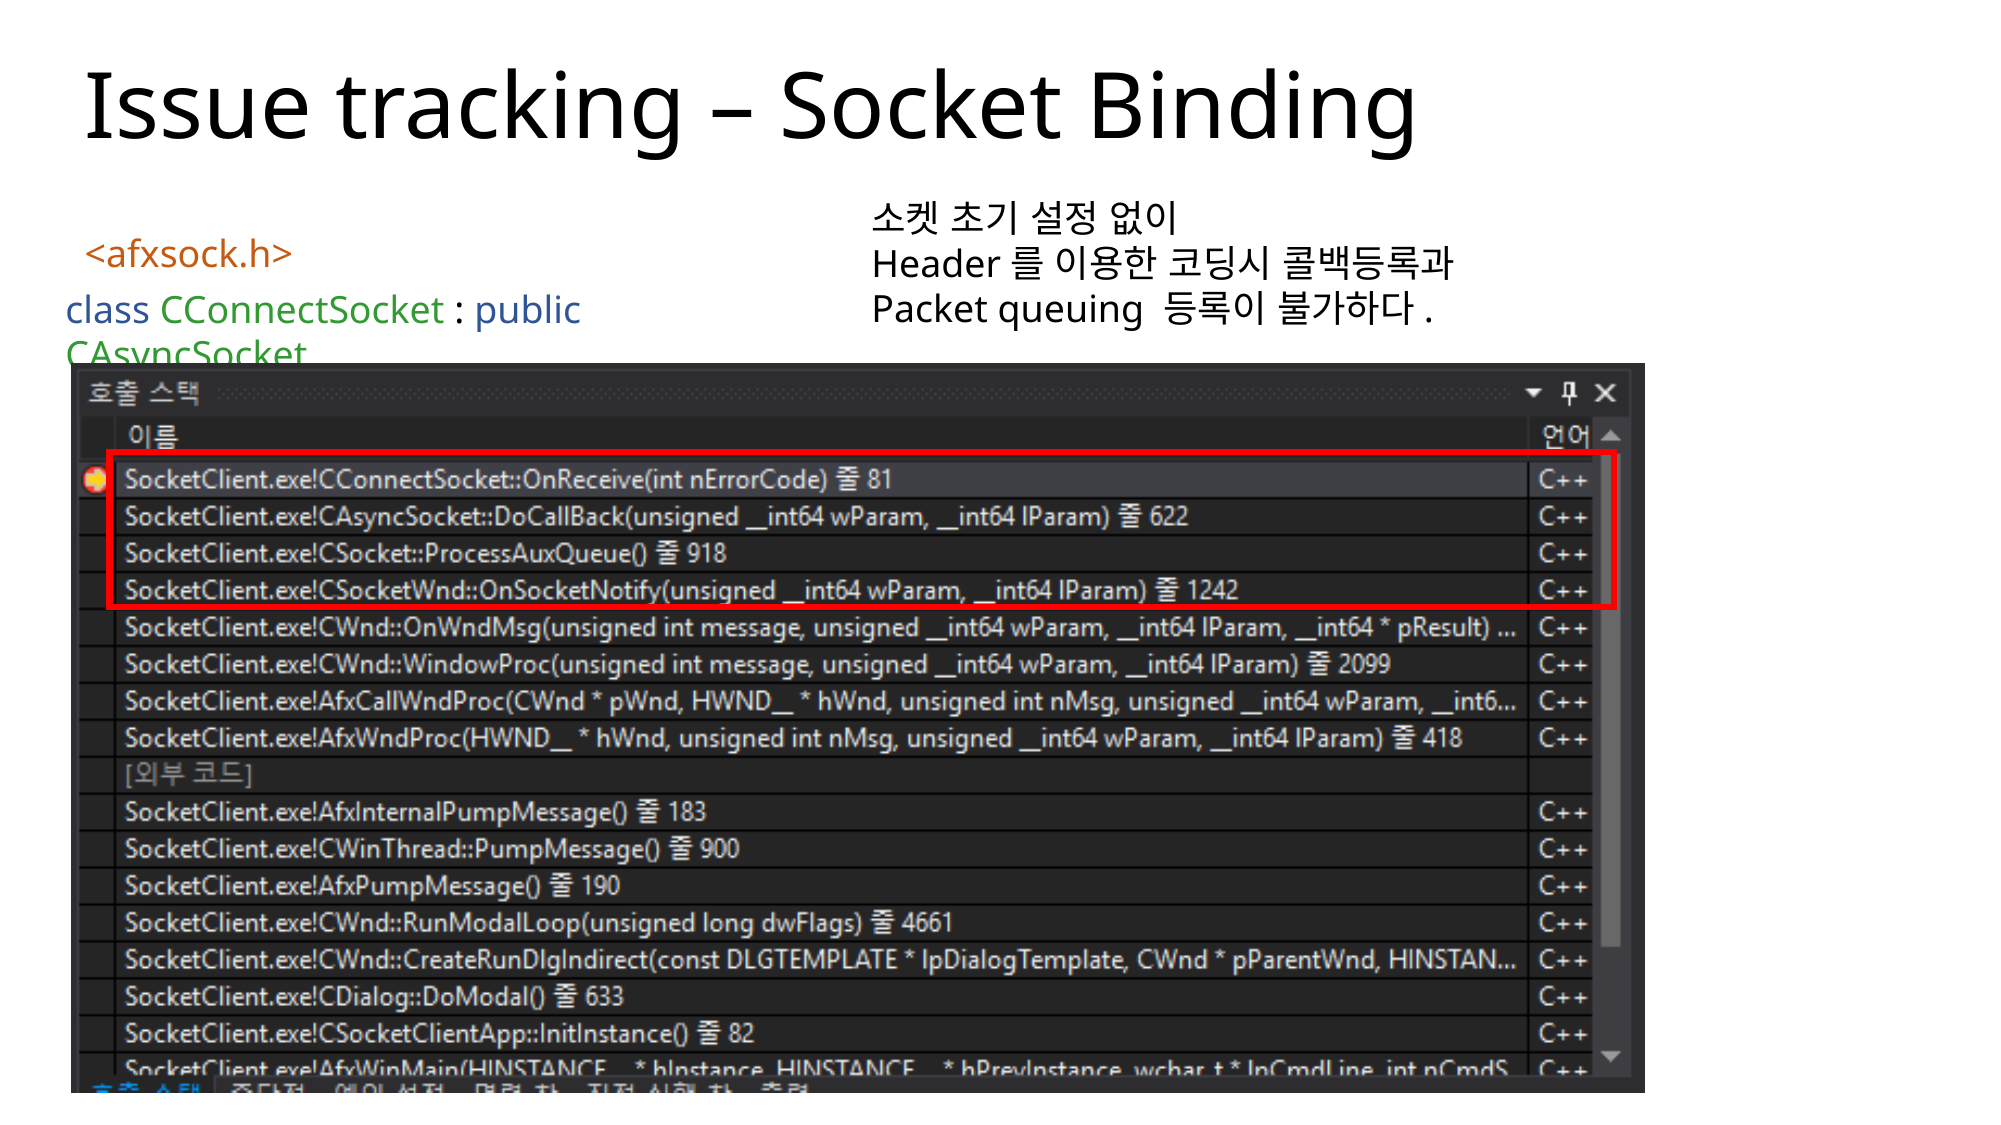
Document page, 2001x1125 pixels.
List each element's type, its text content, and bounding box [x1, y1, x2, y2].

title Issue tracking – Socket Binding [69, 0, 1983, 218]
picture [71, 363, 1645, 1093]
text_box class CConnectSocket : public CAsyncSocket [50, 278, 839, 384]
text_box 소켓 초기 설정 없이 Header를 이용한 코딩시 콜백등록과 Packet queuing 등록이 불가하다. [856, 187, 1645, 338]
text_box <afxsock.h> [69, 222, 858, 283]
